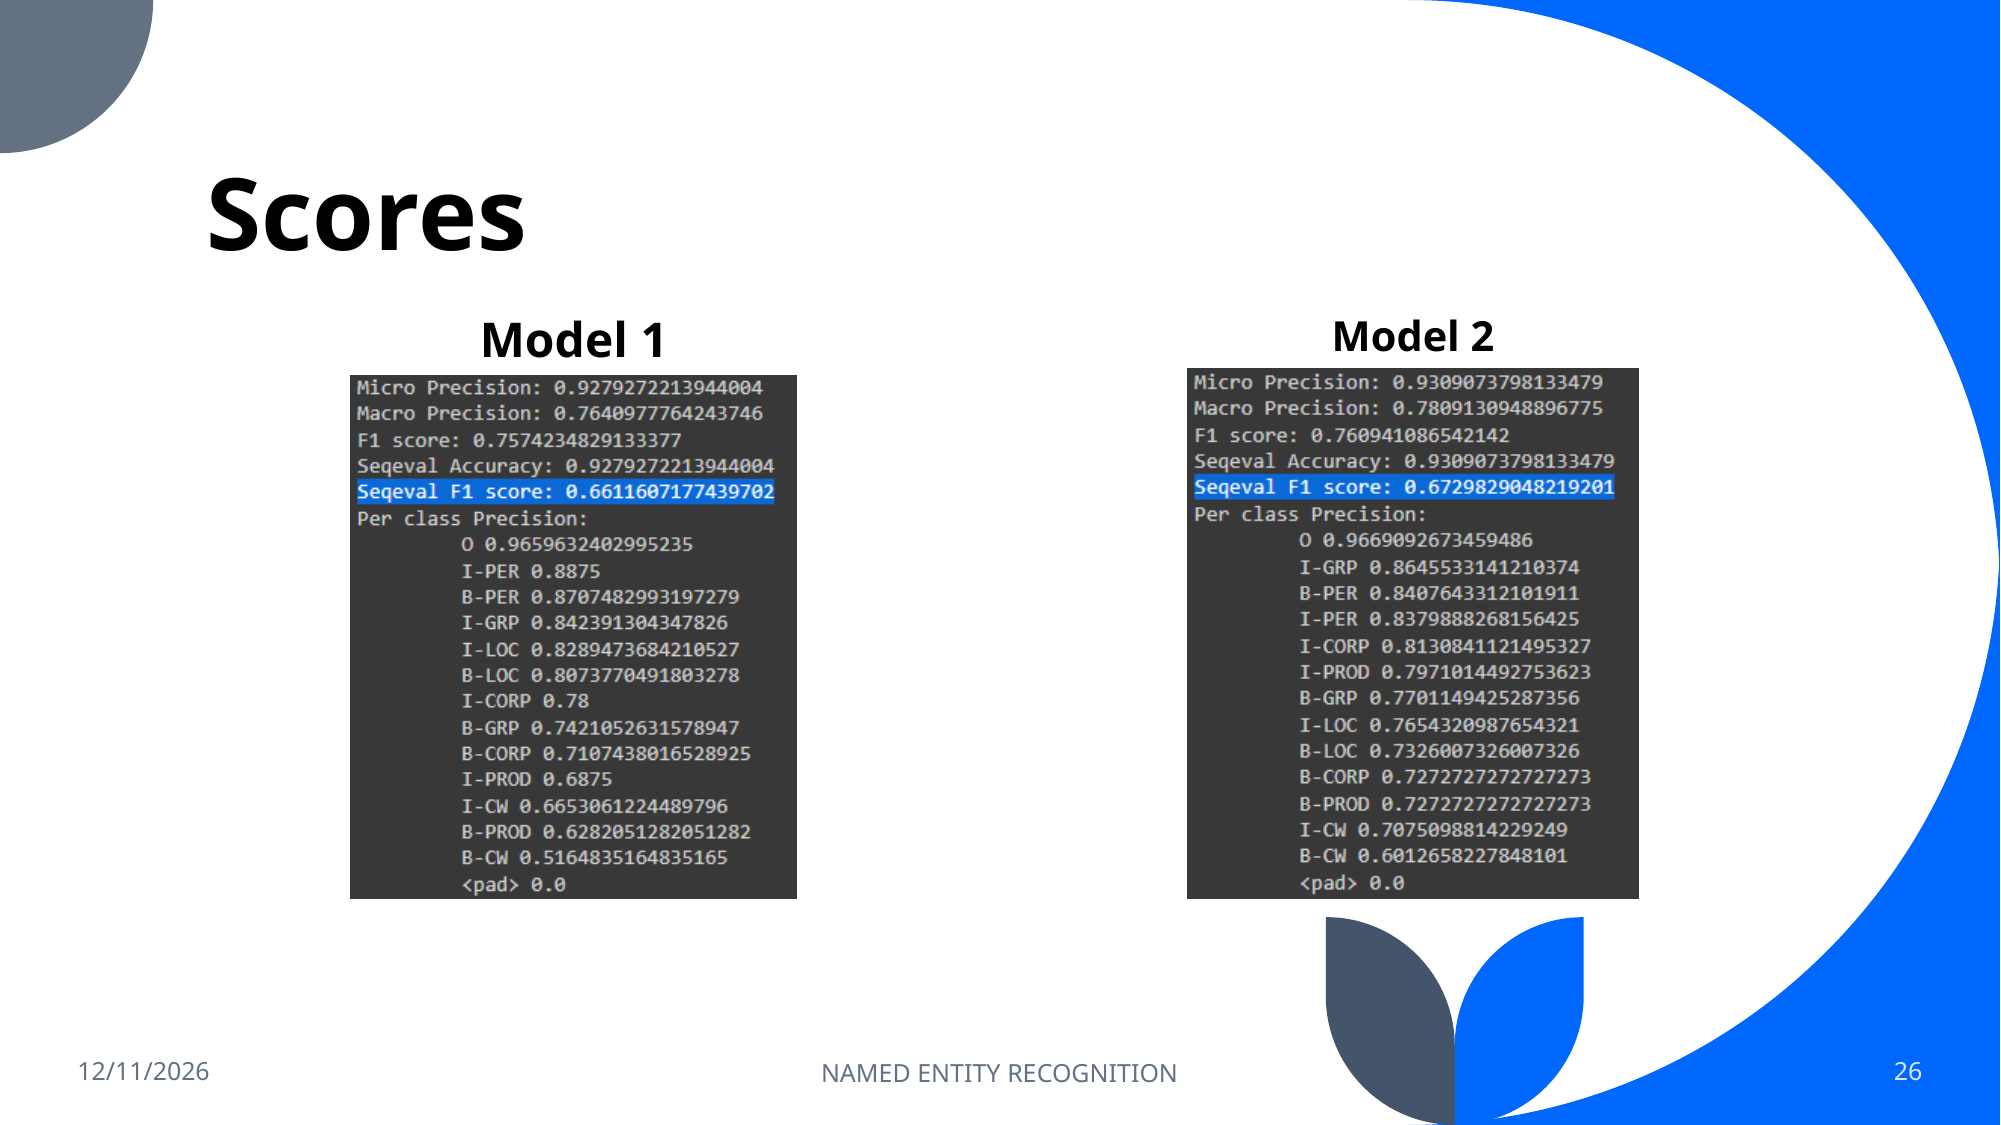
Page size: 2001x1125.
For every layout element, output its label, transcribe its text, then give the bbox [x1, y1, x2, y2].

title Scores [191, 62, 1796, 280]
text_box Model 1 [191, 308, 957, 376]
picture [350, 375, 797, 899]
picture [1187, 368, 1639, 899]
footer NAMED ENTITY RECOGNITION [662, 1042, 1338, 1103]
slide_number 26 [1665, 1042, 1938, 1103]
text_box Model 2 [1030, 308, 1796, 369]
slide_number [62, 1042, 513, 1103]
